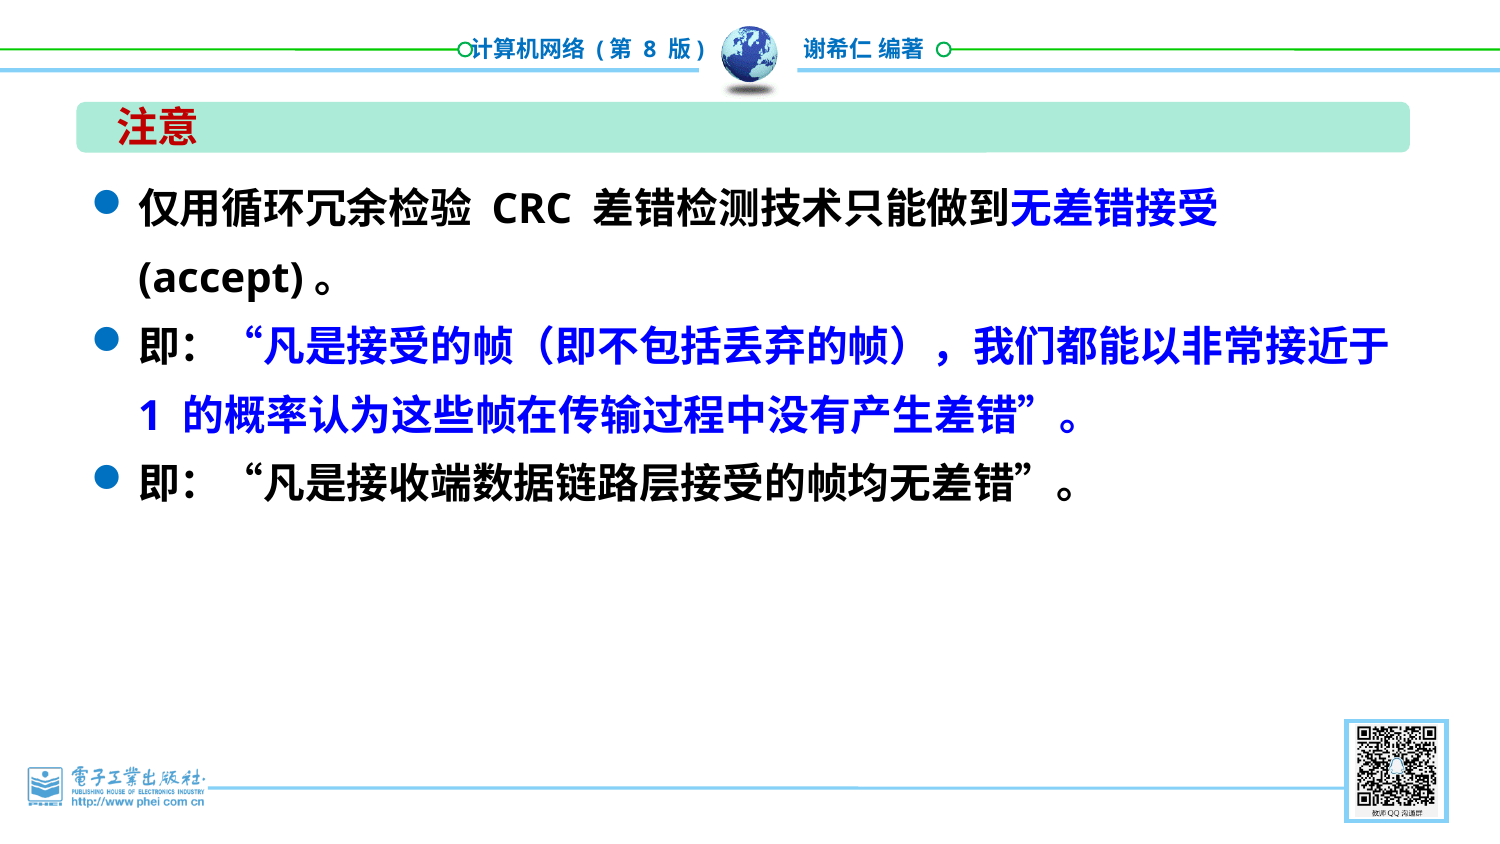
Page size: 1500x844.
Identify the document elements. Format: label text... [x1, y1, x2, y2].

text_box [215, 101, 1411, 153]
text_box 注意 [101, 93, 215, 156]
picture [23, 764, 208, 809]
picture [719, 24, 779, 100]
picture [1355, 724, 1438, 817]
text_box 仅用循环冗余检验 CRC 差错检测技术只能做到无差错接受 (accept)。 即：“凡是接受的帧（即不包括丢弃的帧），我们都能以非常接近于 1 的概率认为这些帧在传输过程中没有产生差错”。 即：“凡是接收端数据链路层接受的帧均无差错”。 [76, 156, 1439, 515]
text_box [76, 101, 101, 153]
